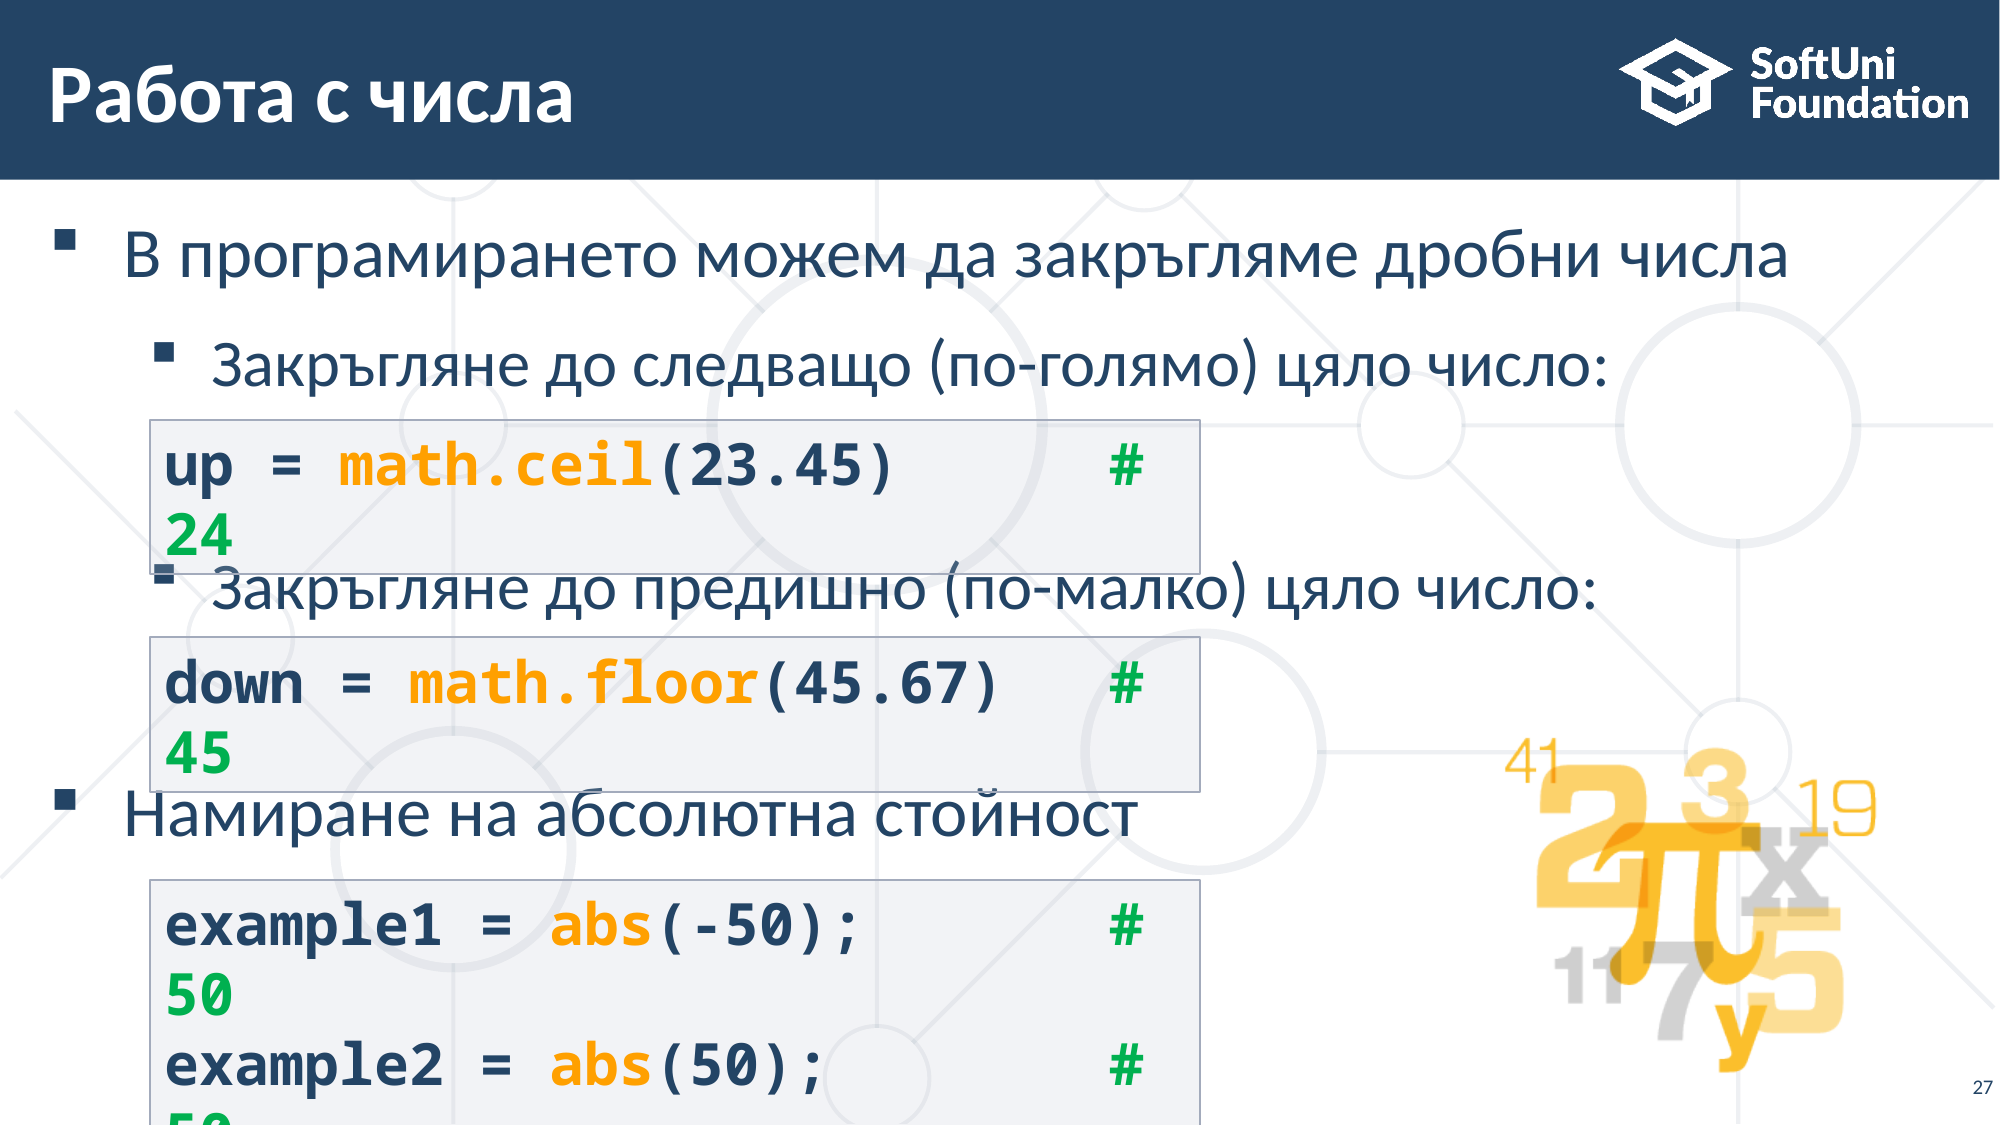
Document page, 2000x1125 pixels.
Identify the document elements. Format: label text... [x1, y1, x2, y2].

text_box down = math.floor(45.67) # 45 [149, 637, 1200, 793]
text_box up = math.ceil(23.45) # 24 [149, 419, 1200, 575]
picture [1618, 38, 1968, 126]
list В програмирането можем да закръгляме дробни числа Закръгляне до следващо (по-голямо) цяло число: Закръгляне до предишно (по-малко) цяло число: Намиране на абсолютна стойност [31, 196, 1970, 1050]
text_box example1 = аbs(-50); # 50 example2 = аbs(50); # 50 [149, 880, 1200, 1125]
picture [1499, 727, 1885, 1081]
title Работа с числа [31, 16, 1591, 162]
slide_number 27 [1929, 1070, 2000, 1103]
